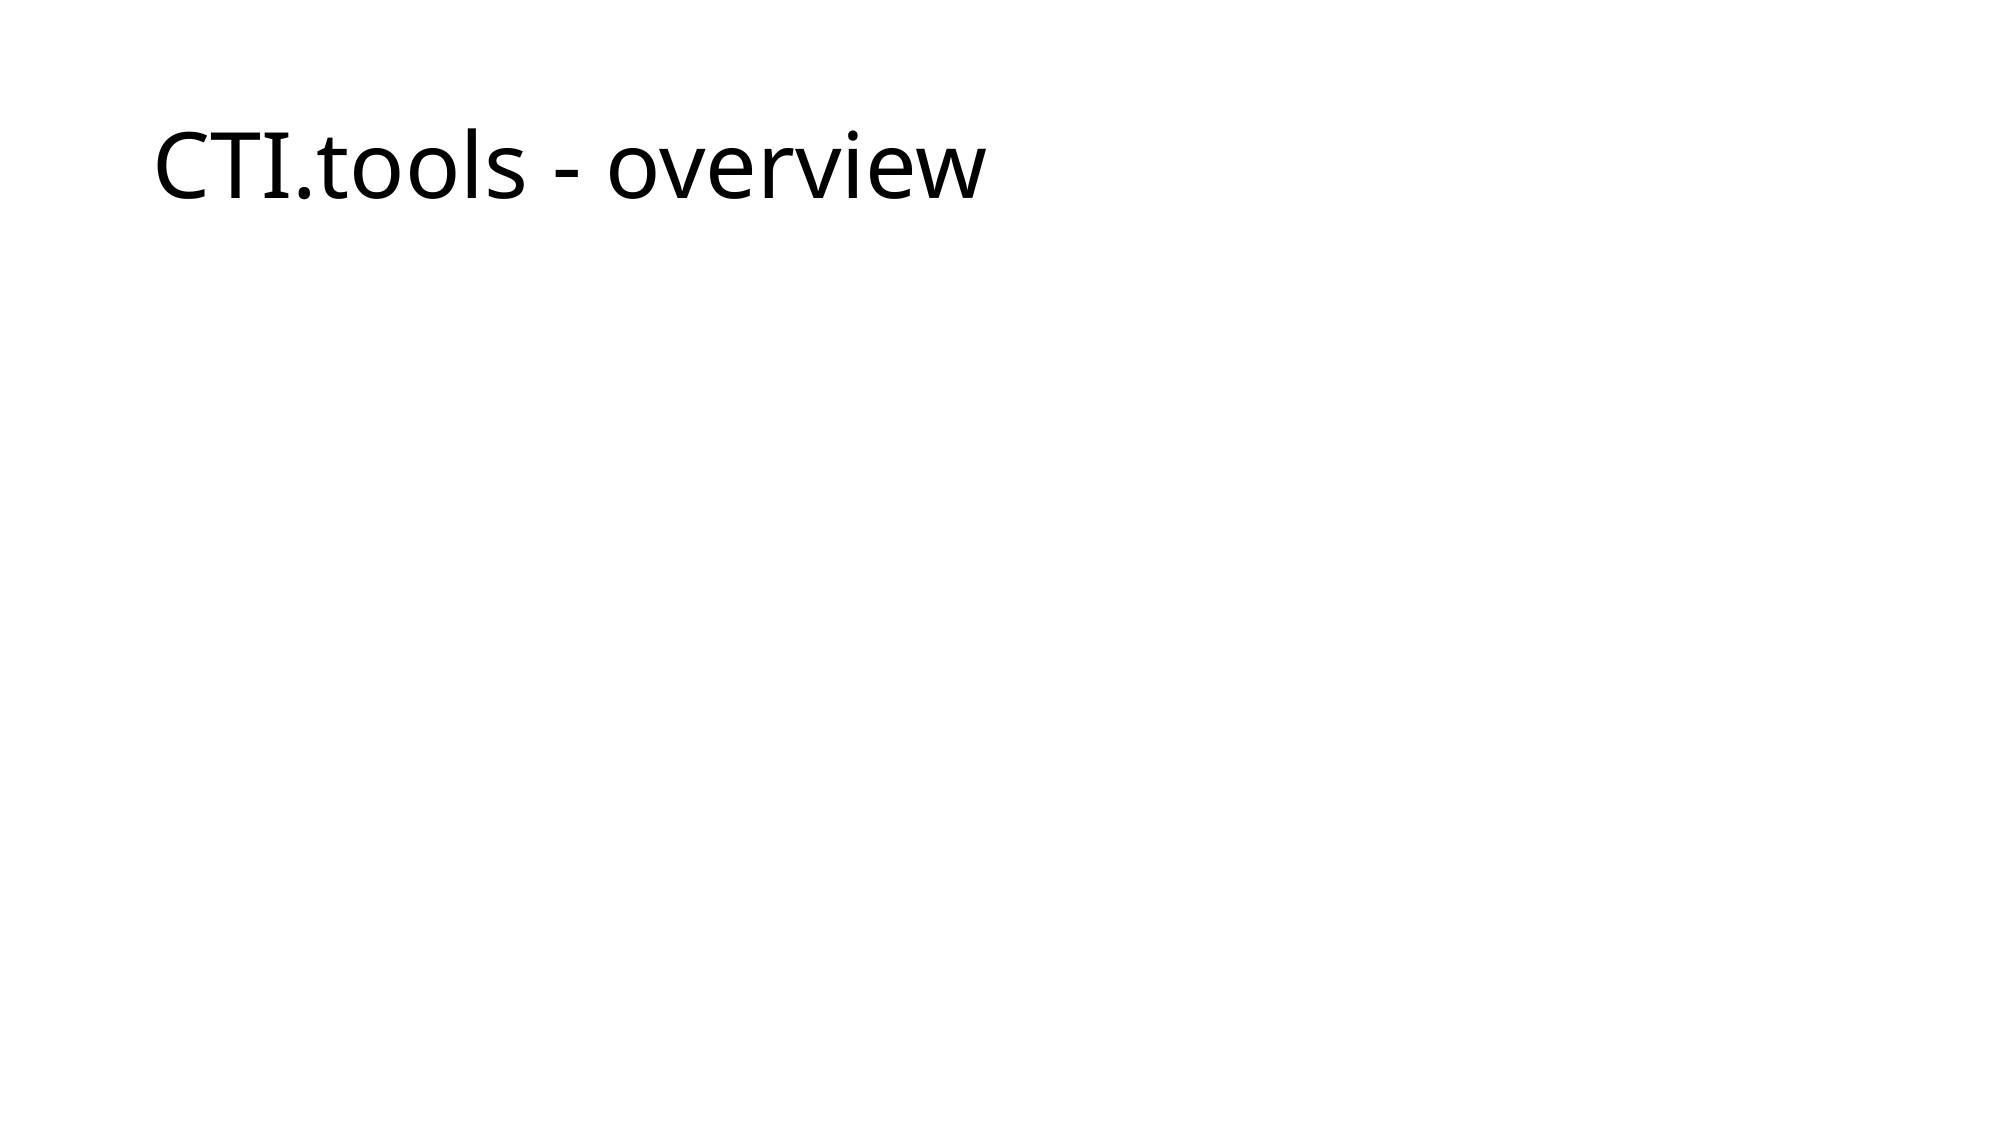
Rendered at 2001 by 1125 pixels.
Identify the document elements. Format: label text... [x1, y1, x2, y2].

title CTI.tools - overview [137, 59, 1863, 278]
